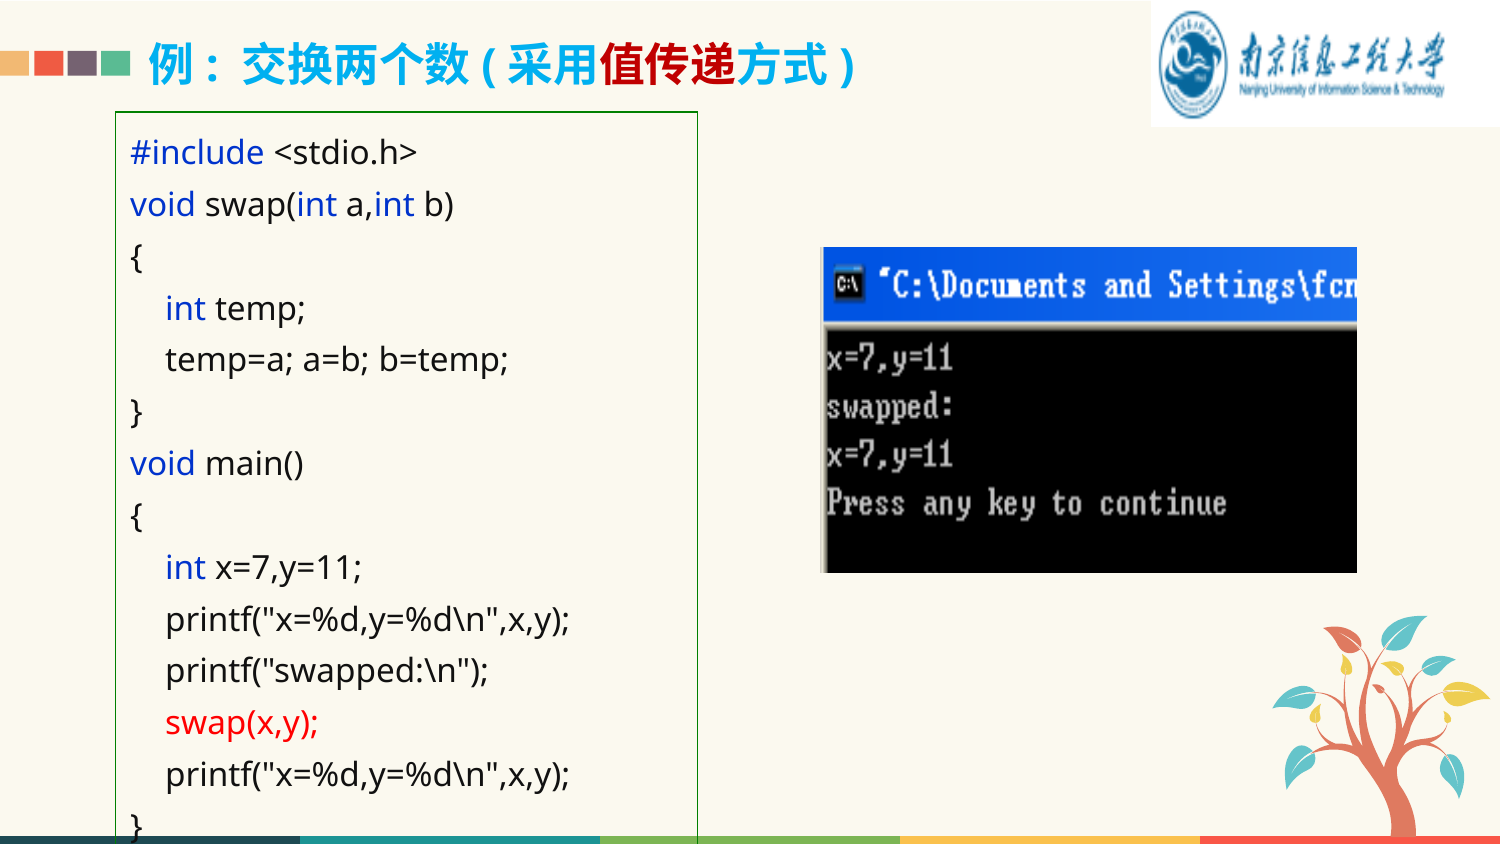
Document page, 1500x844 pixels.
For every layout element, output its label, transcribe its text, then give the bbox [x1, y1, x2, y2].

text_box #include <stdio.h> void swap(int a,int b) { int temp; temp=a; a=b; b=temp; } void main() { int x=7,y=11; printf("x=%d,y=%d\n",x,y); printf("swapped:\n"); swap(x,y); printf("x=%d,y=%d\n",x,y); } [115, 111, 698, 844]
picture [698, 836, 1500, 844]
picture [1151, 0, 1500, 127]
text_box 例: 交换两个数(采用值传递方式) [113, 27, 870, 98]
picture [0, 836, 115, 844]
picture [820, 247, 1357, 573]
